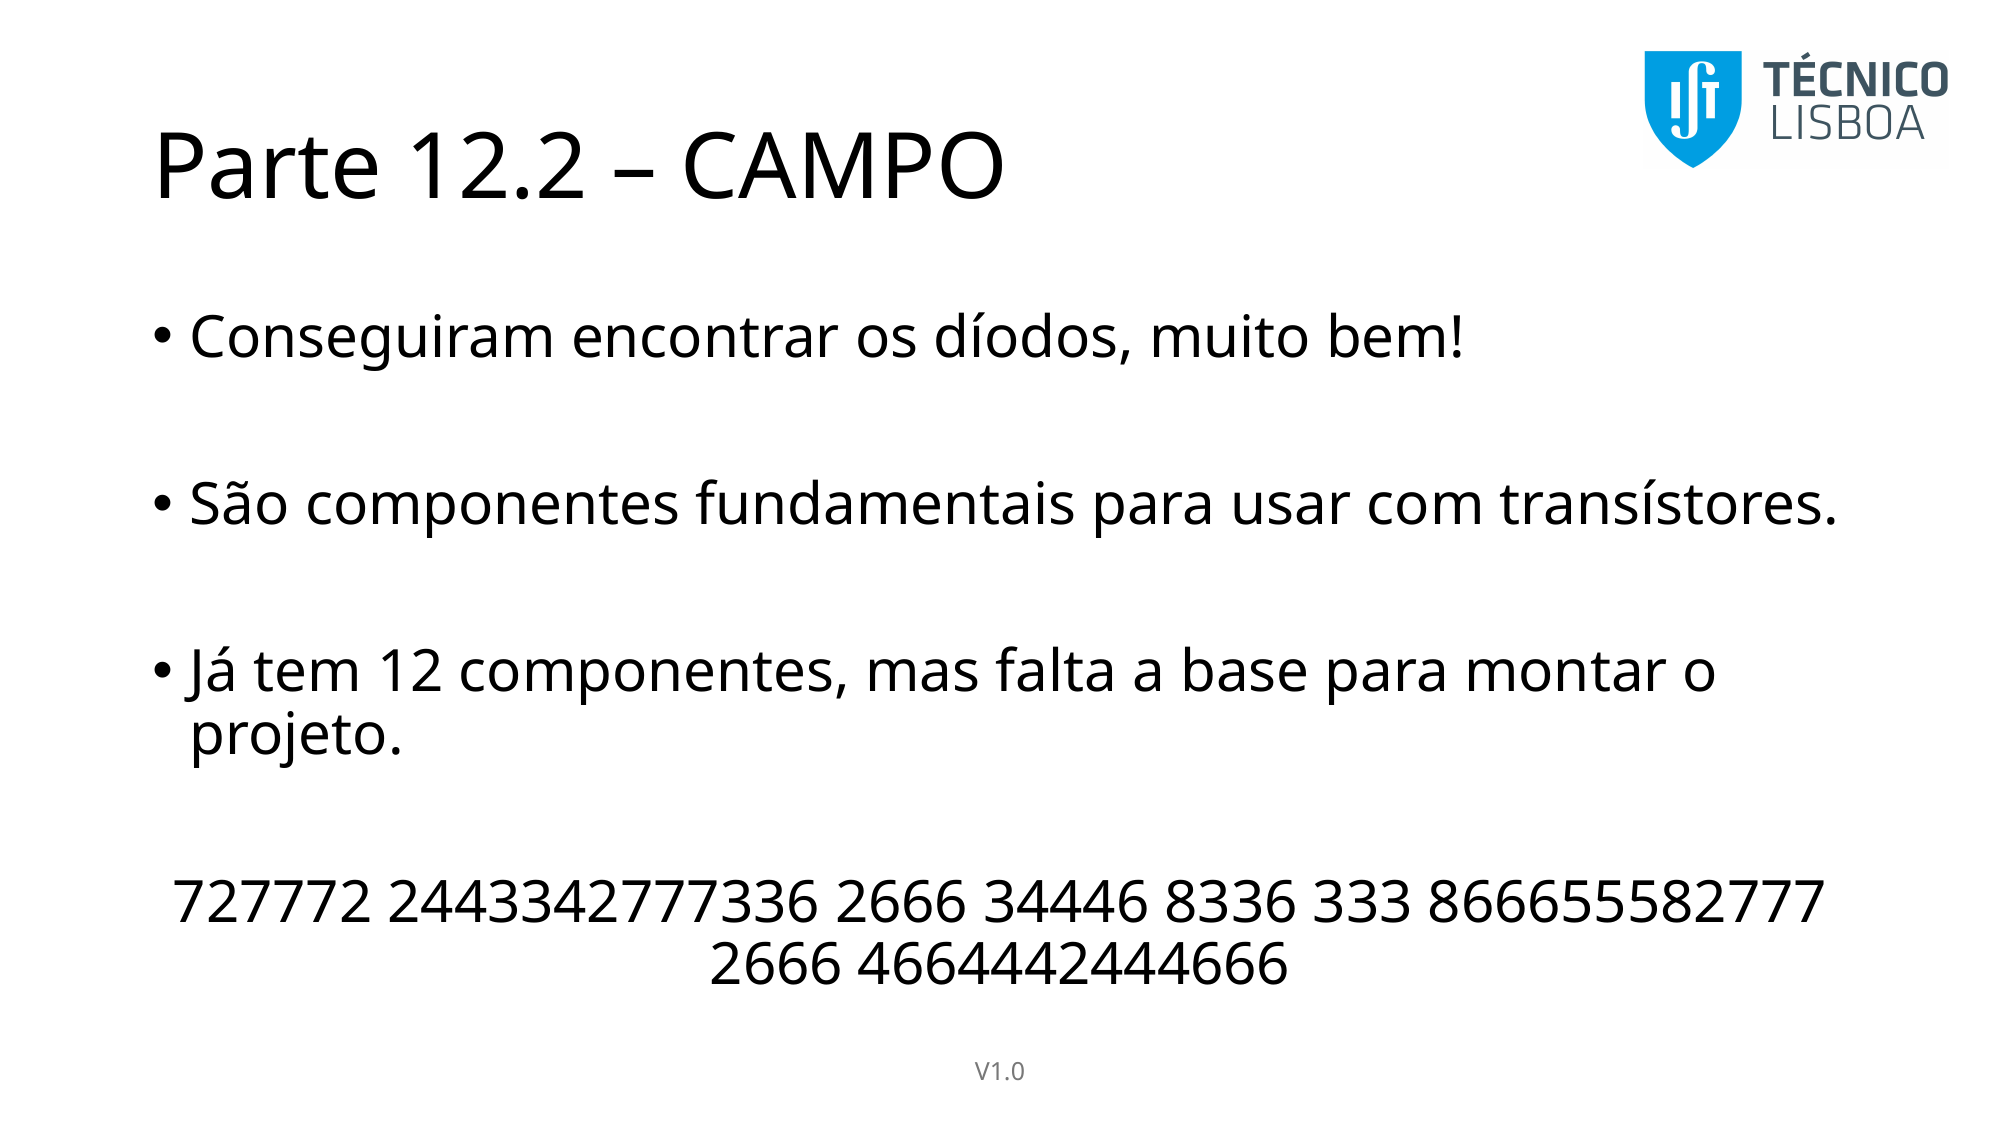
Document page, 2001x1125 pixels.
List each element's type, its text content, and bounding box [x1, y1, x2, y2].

title Parte 12.2 – CAMPO [137, 59, 1863, 278]
picture [1643, 49, 1949, 170]
list Conseguiram encontrar os díodos, muito bem! São componentes fundamentais para usar com transístores. Já tem 12 componentes, mas falta a base para montar o projeto. 727772 2443342777336 2666 34446 8336 333 866655582777 2666 4664442444666 [137, 299, 1863, 1014]
footer V1.0 [662, 1042, 1338, 1103]
